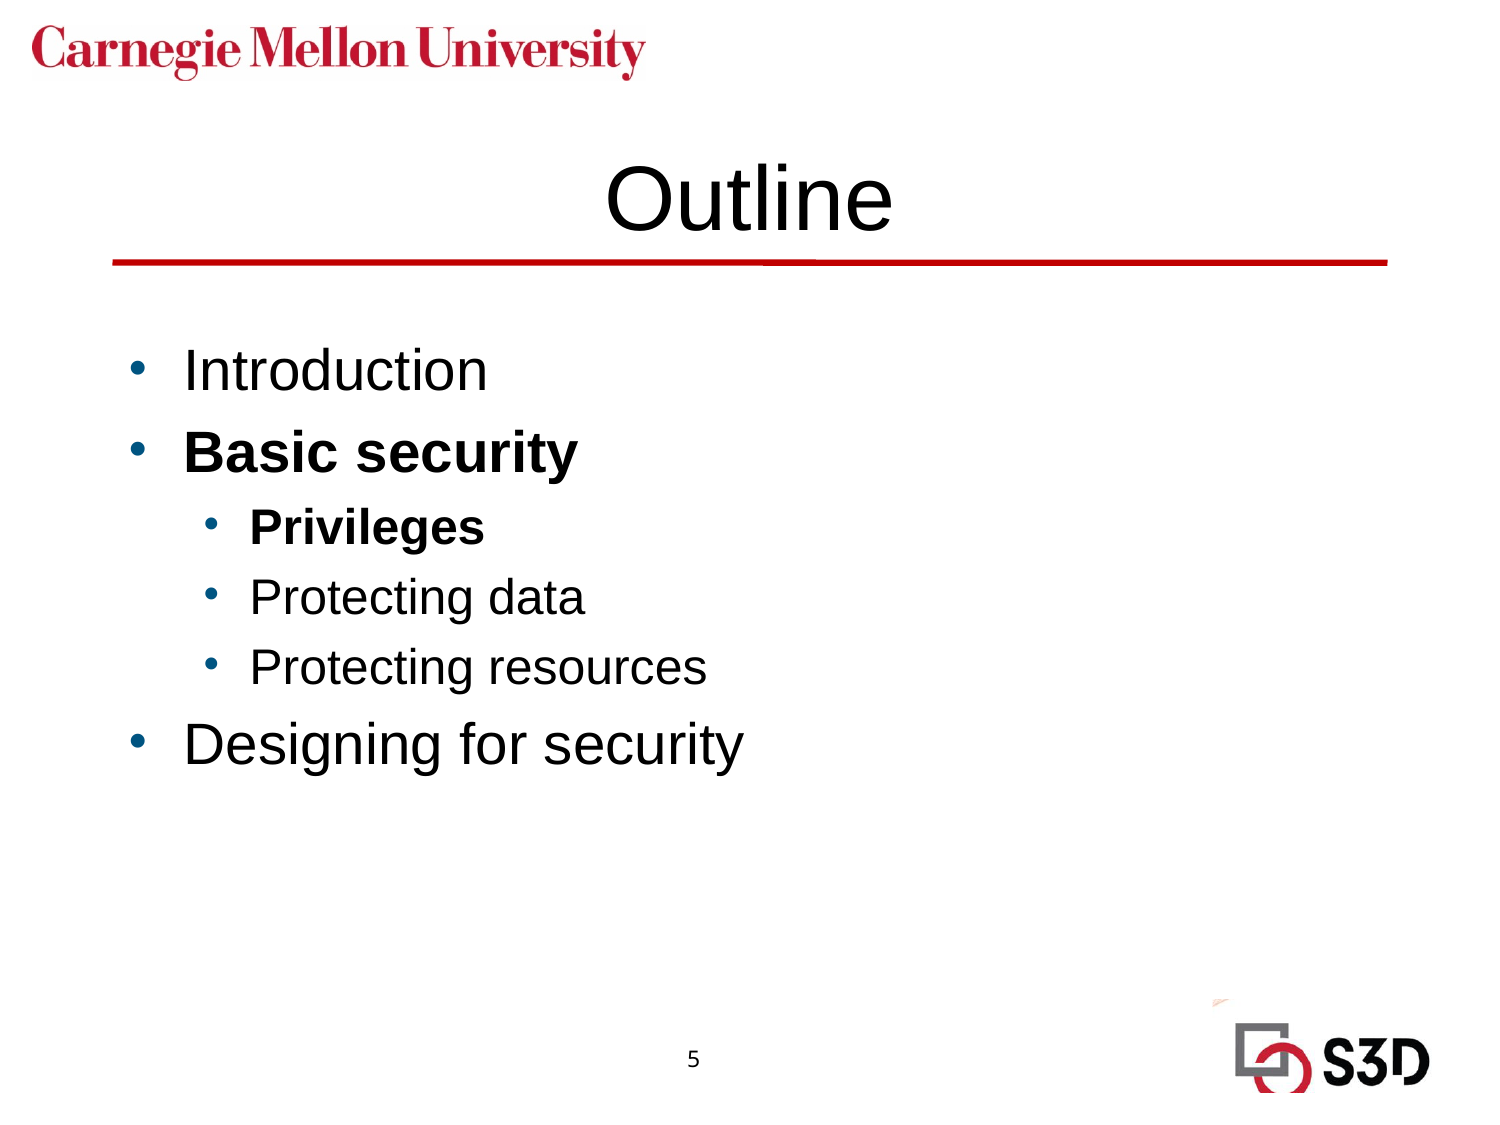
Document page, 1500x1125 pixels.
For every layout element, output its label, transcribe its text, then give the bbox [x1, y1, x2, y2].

title Outline [112, 99, 1388, 288]
picture [32, 25, 646, 81]
list Introduction Basic security Privileges Protecting data Protecting resources Designing for security [112, 324, 1388, 988]
